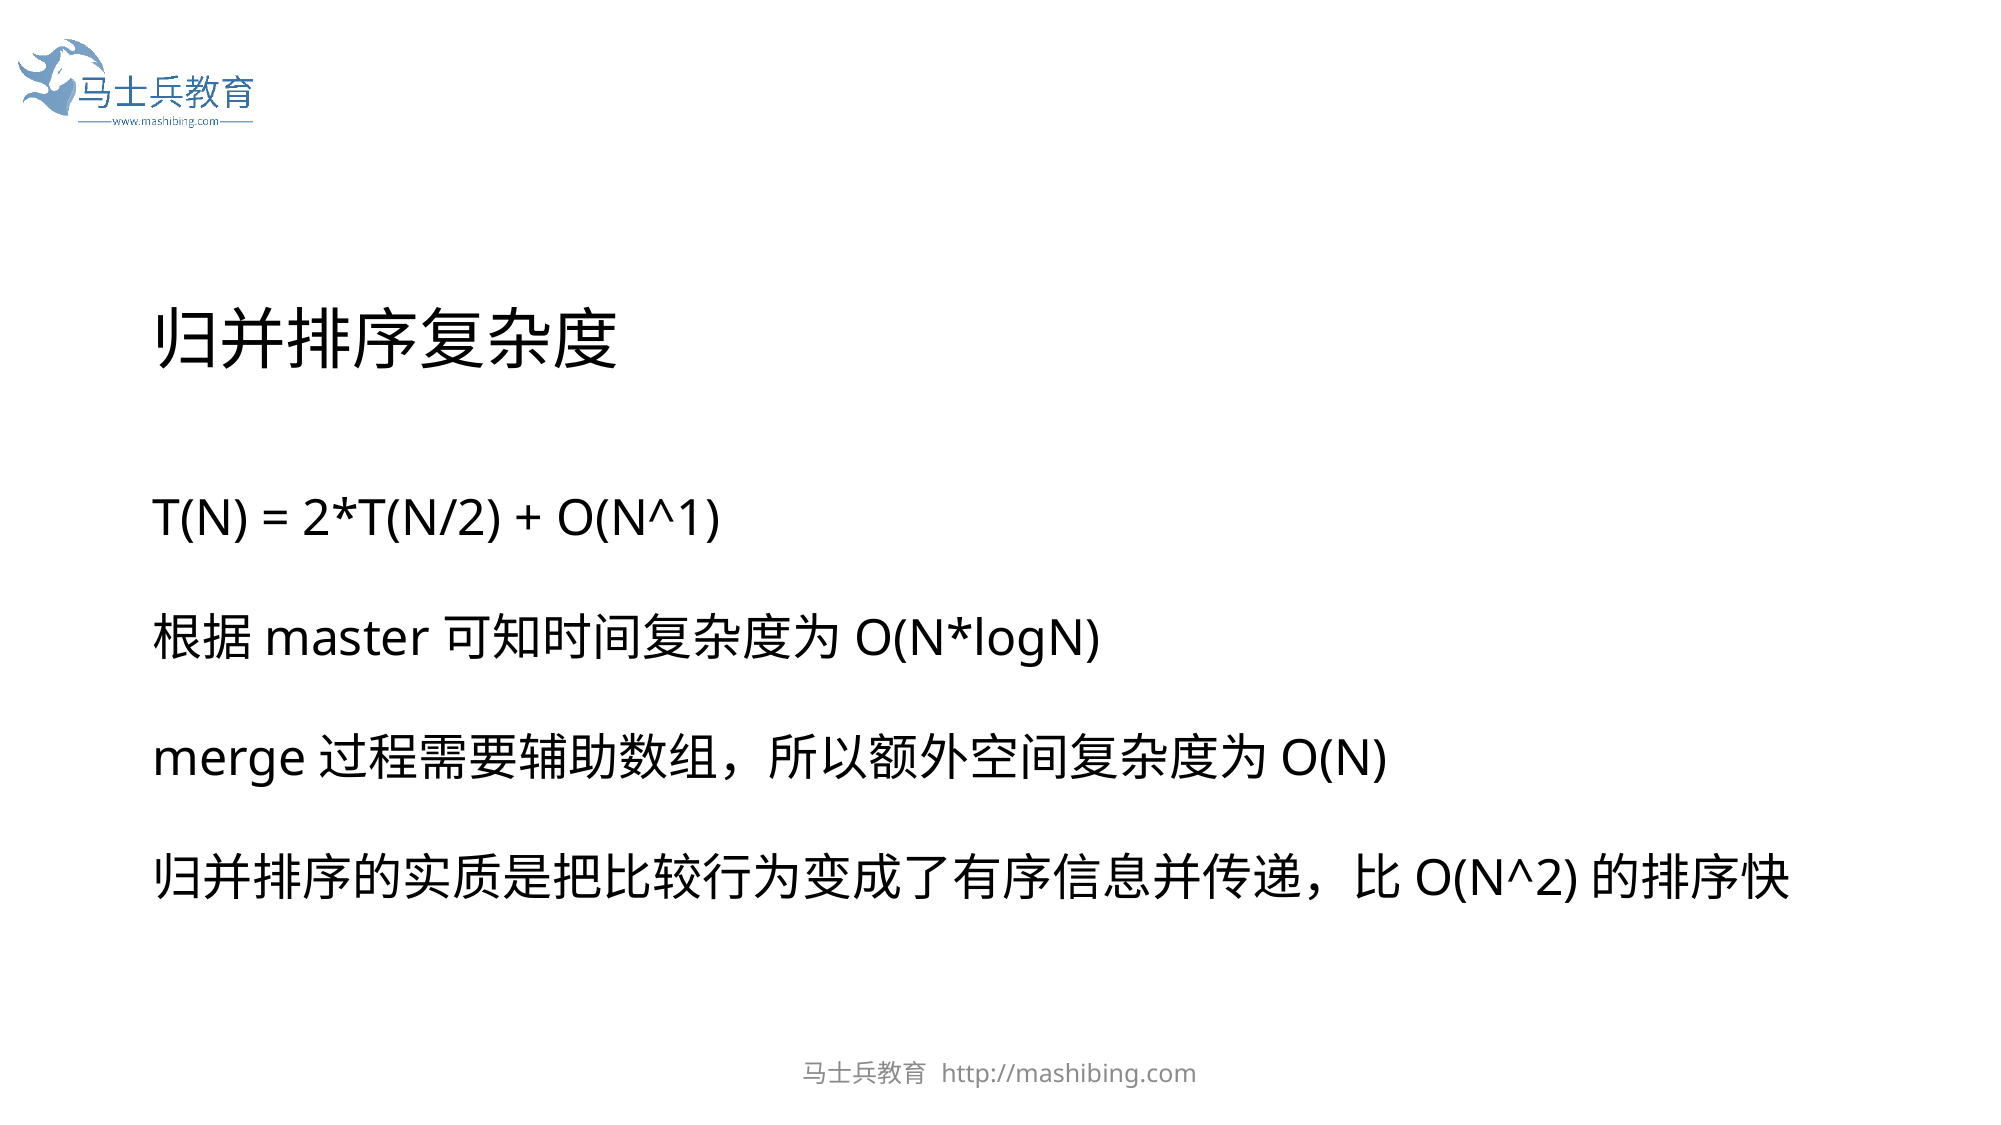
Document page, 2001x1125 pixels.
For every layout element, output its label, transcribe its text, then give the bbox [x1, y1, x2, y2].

title 归并排序复杂度 [137, 205, 1863, 477]
picture [7, 5, 276, 177]
list T(N) = 2*T(N/2) + O(N^1) 根据master可知时间复杂度为O(N*logN) merge过程需要辅助数组，所以额外空间复杂度为O(N) 归并排序的实质是把比较行为变成了有序信息并传递，比O(N^2)的排序快 [137, 477, 1863, 960]
footer 马士兵教育 http://mashibing.com [662, 1042, 1338, 1103]
